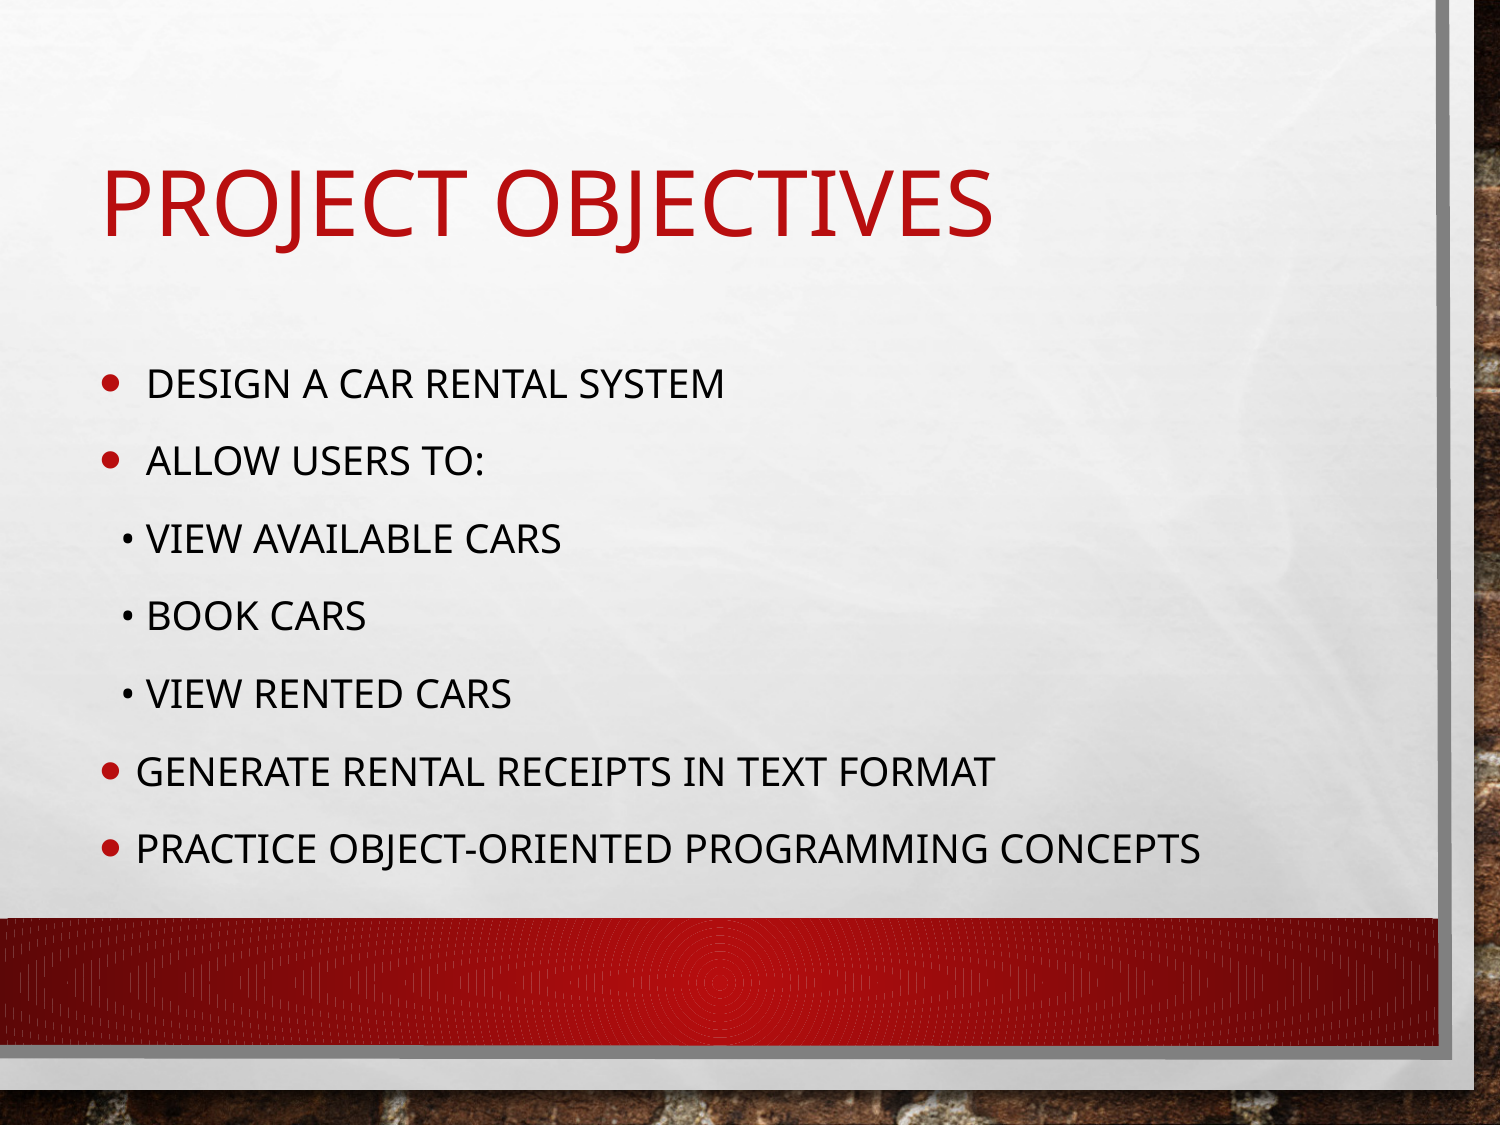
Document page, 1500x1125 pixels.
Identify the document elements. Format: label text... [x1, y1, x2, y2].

title Project Objectives [84, 112, 1364, 302]
picture [0, 0, 1500, 1125]
list Design a Car Rental System Allow users to: • View available cars • Book cars • View rented cars Generate rental receipts in text format Practice Object-Oriented Programming concepts [84, 338, 1364, 882]
